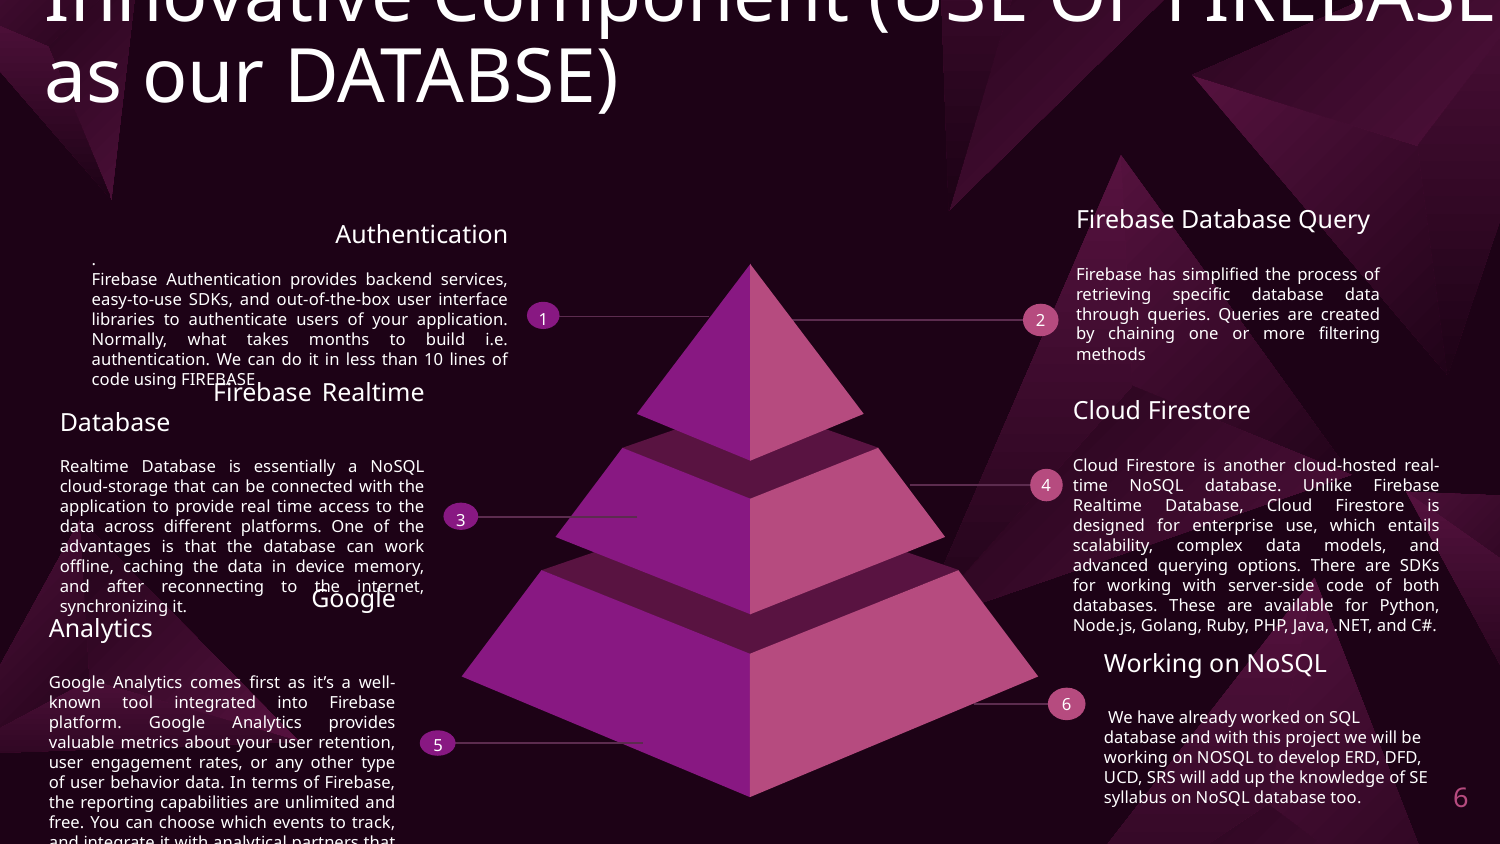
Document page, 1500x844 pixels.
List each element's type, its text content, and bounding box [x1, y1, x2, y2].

text_box Innovative Component (USE OF FIREBASE as our DATABSE) [44, 20, 1500, 119]
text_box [44, 421, 638, 571]
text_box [33, 614, 644, 830]
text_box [76, 220, 709, 387]
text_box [909, 459, 1456, 564]
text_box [974, 645, 1445, 809]
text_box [750, 204, 1396, 363]
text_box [461, 263, 1039, 798]
slide_number 6 [1402, 766, 1469, 832]
